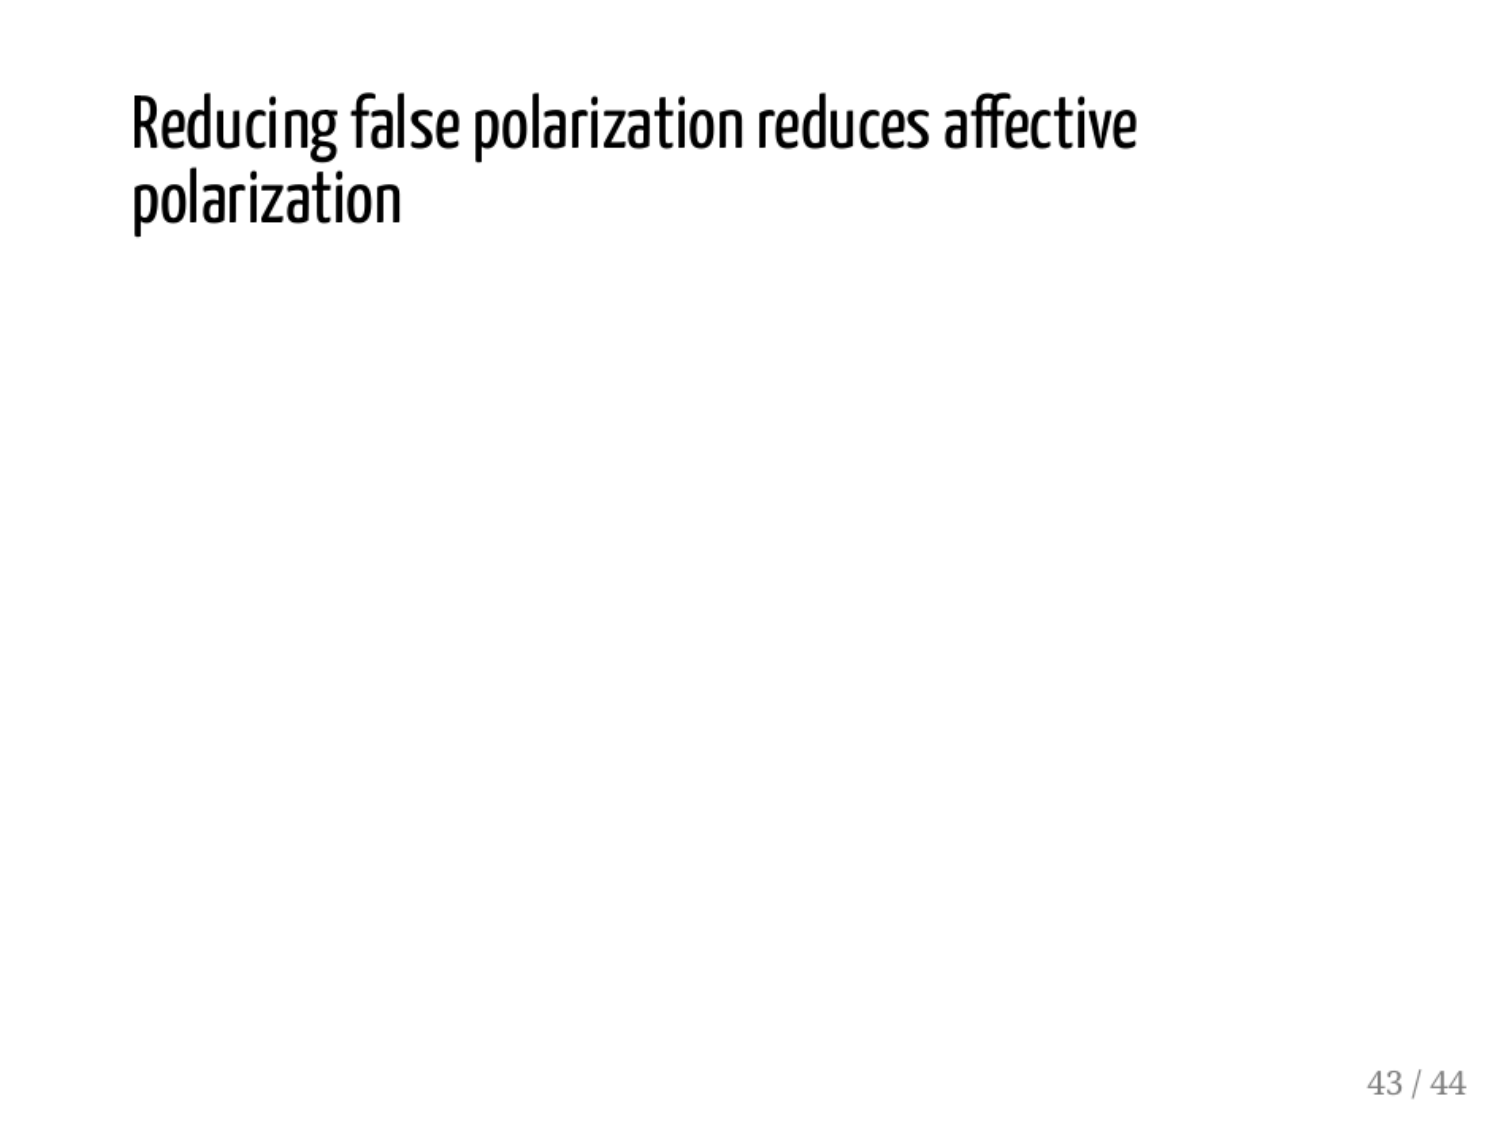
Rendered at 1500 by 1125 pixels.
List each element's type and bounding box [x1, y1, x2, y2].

list [0, 0, 1500, 1125]
